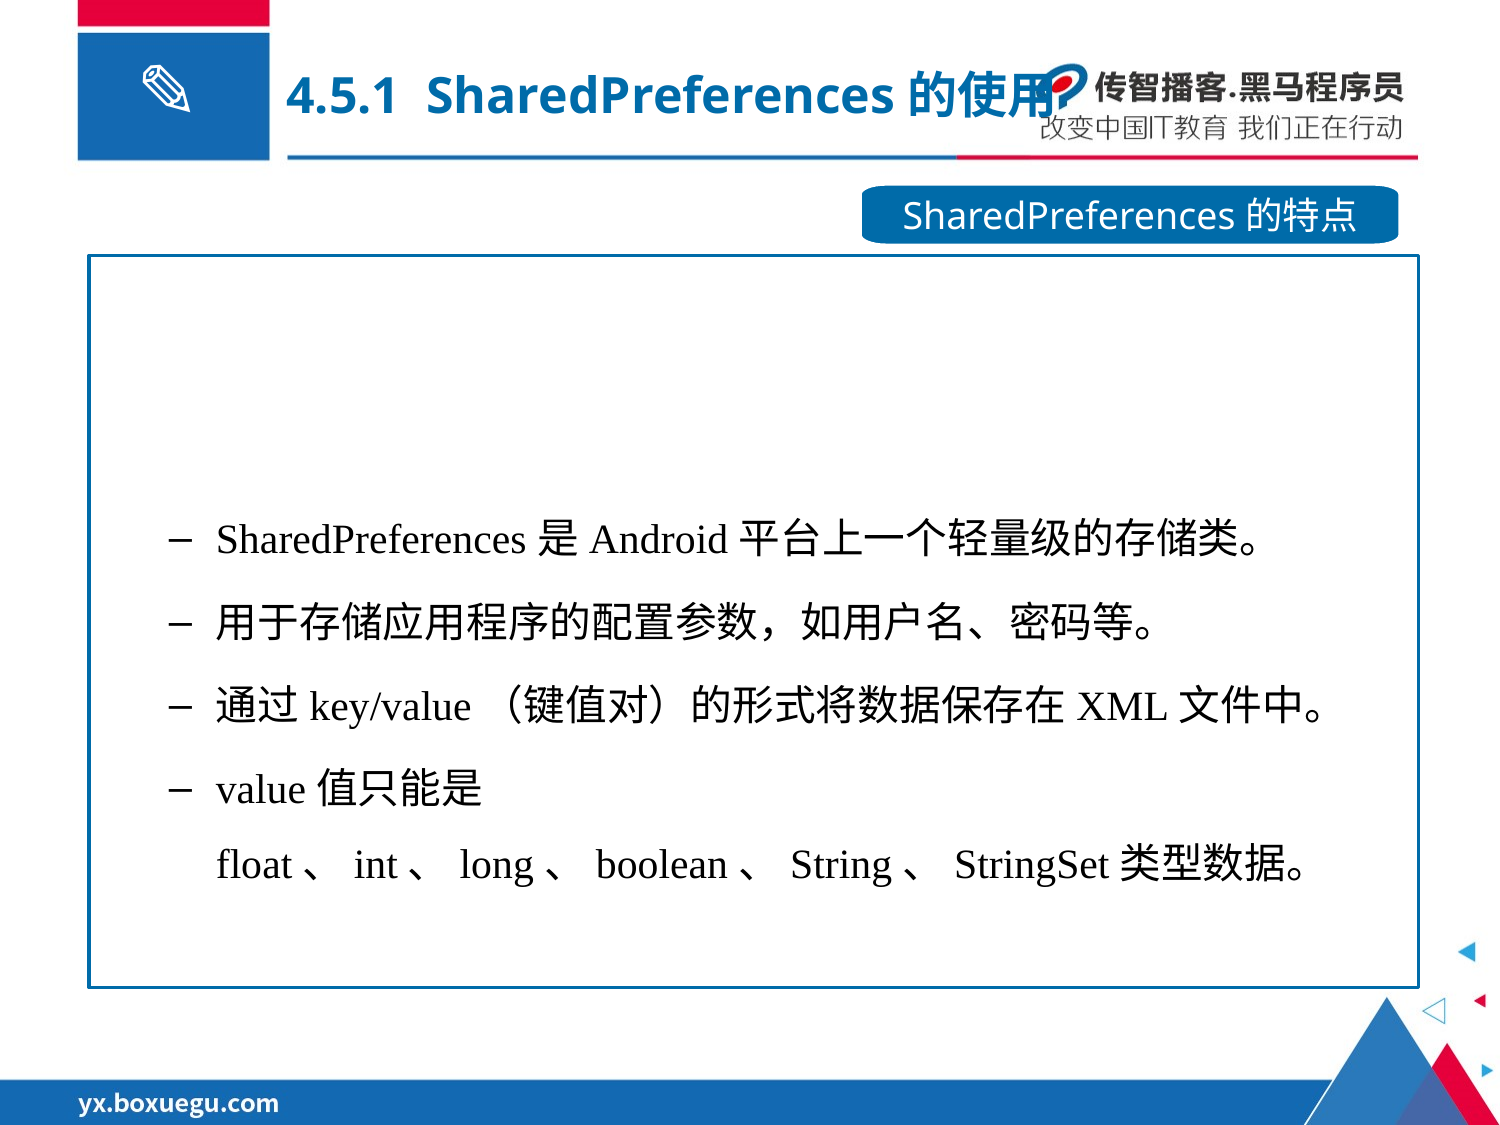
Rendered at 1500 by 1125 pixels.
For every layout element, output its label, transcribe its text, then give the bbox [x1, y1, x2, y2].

text_box [89, 255, 1419, 988]
picture [0, 0, 1500, 1125]
text_box 4.5.1 SharedPreferences的使用 [271, 30, 1117, 157]
text_box SharedPreferences的特点 [858, 182, 1402, 247]
text_box [41, 151, 853, 244]
text_box SharedPreferences是Android平台上一个轻量级的存储类。 用于存储应用程序的配置参数，如用户名、密码等。 通过key/value（键值对）的形式将数据保存在XML文件中。 value值只能是float、int、long、boolean、String、StringSet类型数据。 [78, 479, 1400, 917]
